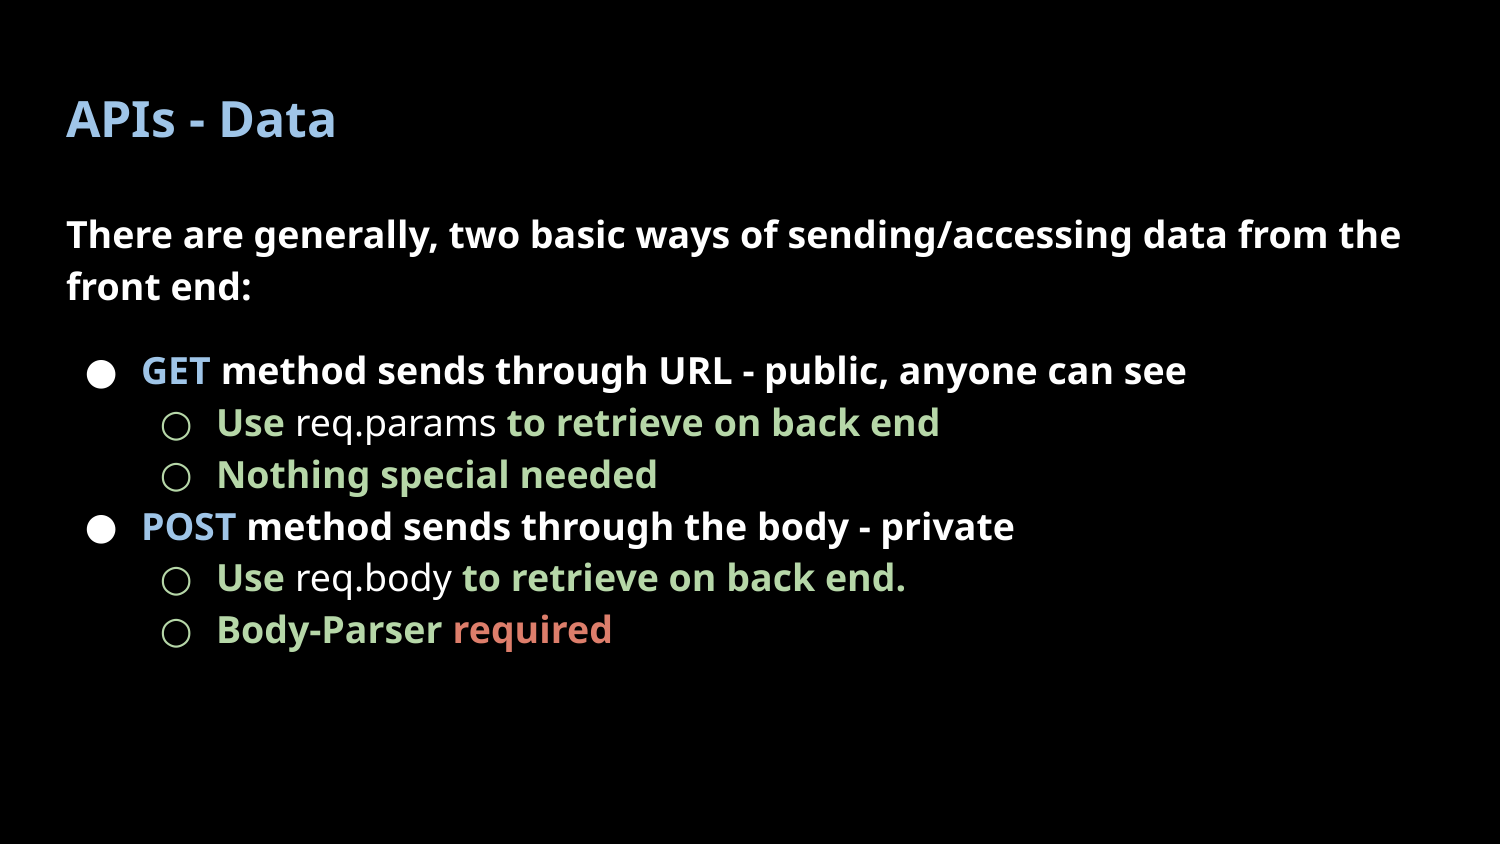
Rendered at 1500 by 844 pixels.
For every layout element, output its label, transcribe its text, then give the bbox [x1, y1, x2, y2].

title APIs - Data [51, 72, 1449, 167]
list There are generally, two basic ways of sending/accessing data from the front end: GET method sends through URL - public, anyone can see Use req.params to retrieve on back end Nothing special needed POST method sends through the body - private Use req.body to retrieve on back end. Body-Parser required [51, 189, 1449, 750]
